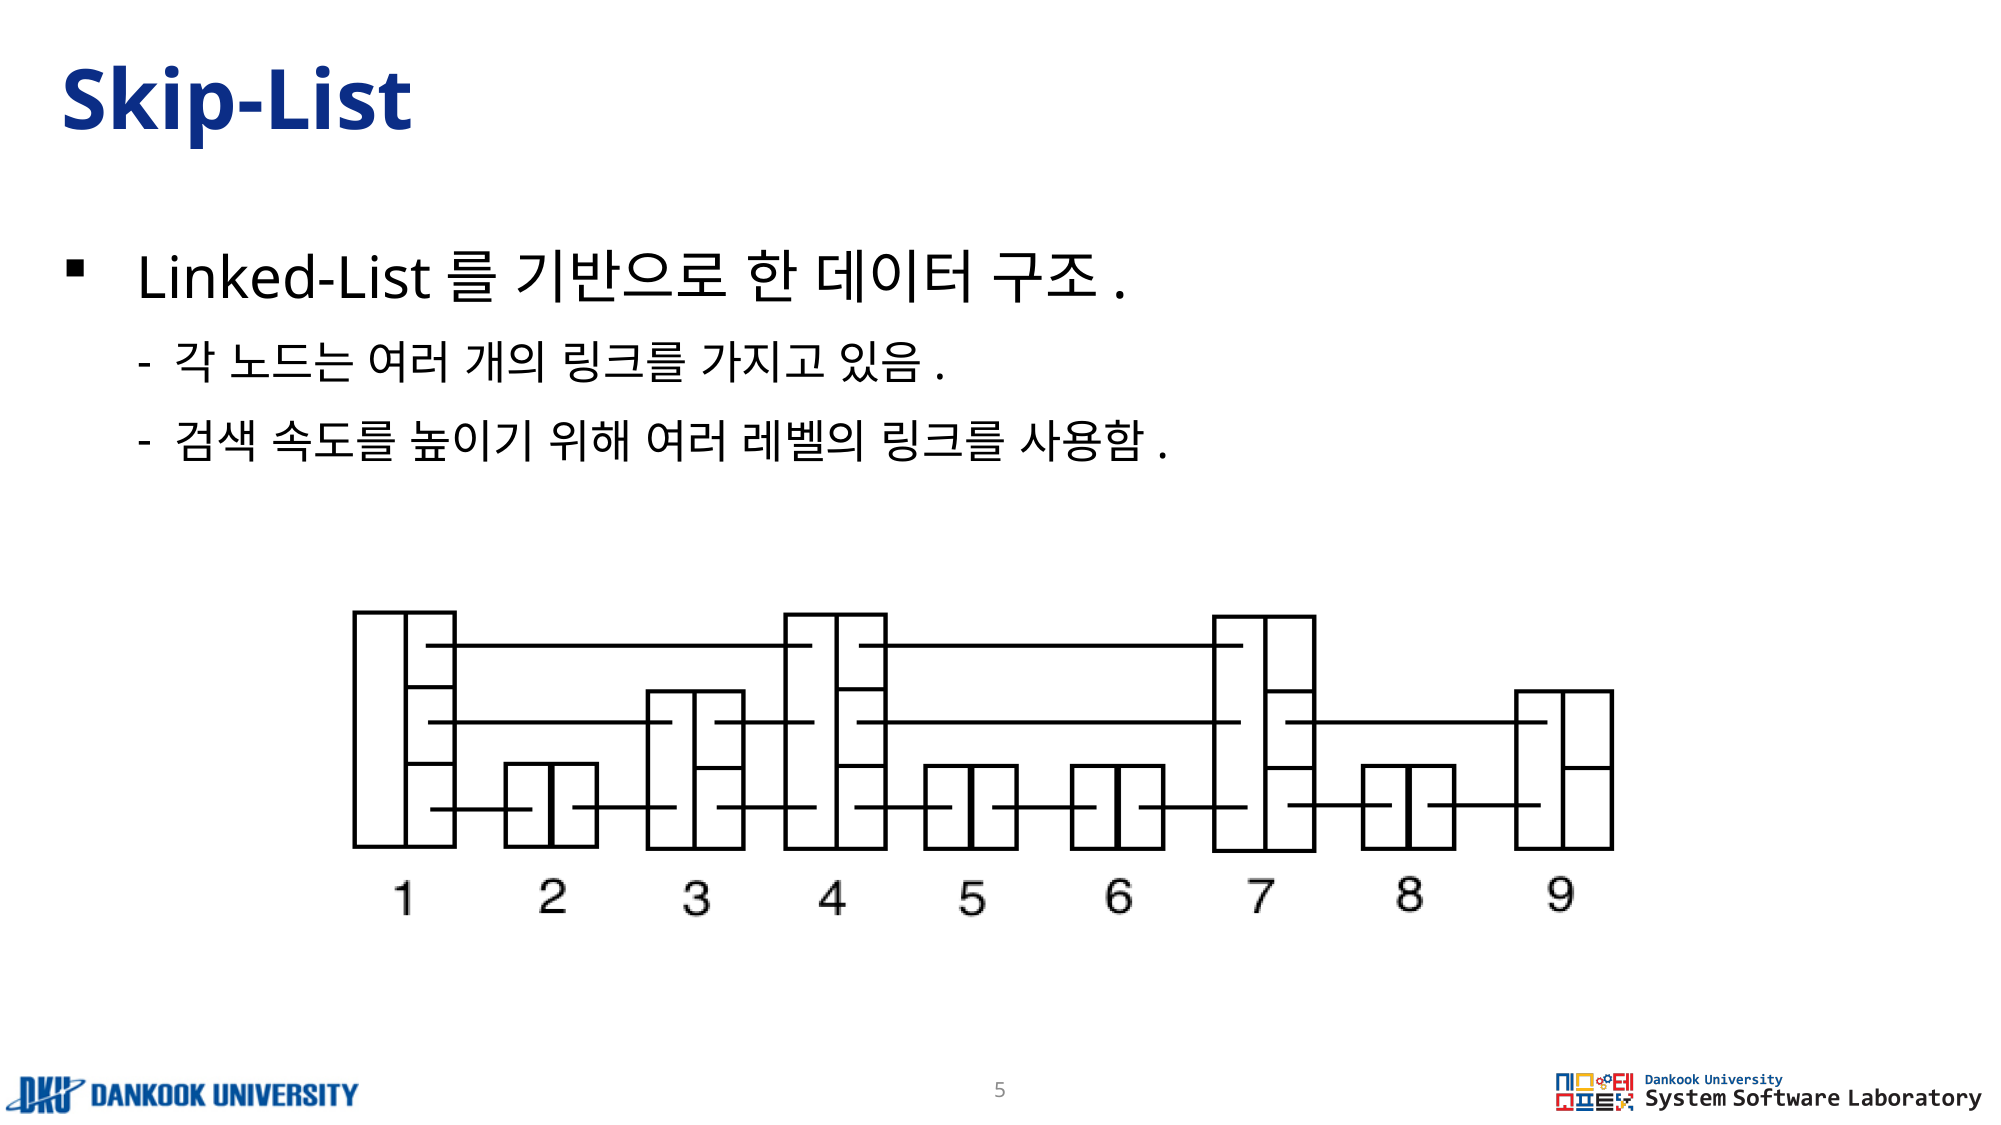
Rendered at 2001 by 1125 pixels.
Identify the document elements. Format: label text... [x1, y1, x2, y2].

picture [1548, 1064, 2001, 1125]
list Linked-List를 기반으로 한 데이터 구조. 각 노드는 여러 개의 링크를 가지고 있음. 검색 속도를 높이기 위해 여러 레벨의 링크를 사용함. [46, 219, 1945, 1050]
slide_number 5 [774, 1067, 1225, 1116]
picture [337, 596, 1663, 938]
picture [5, 1076, 359, 1114]
title Skip-List [46, 34, 1504, 171]
